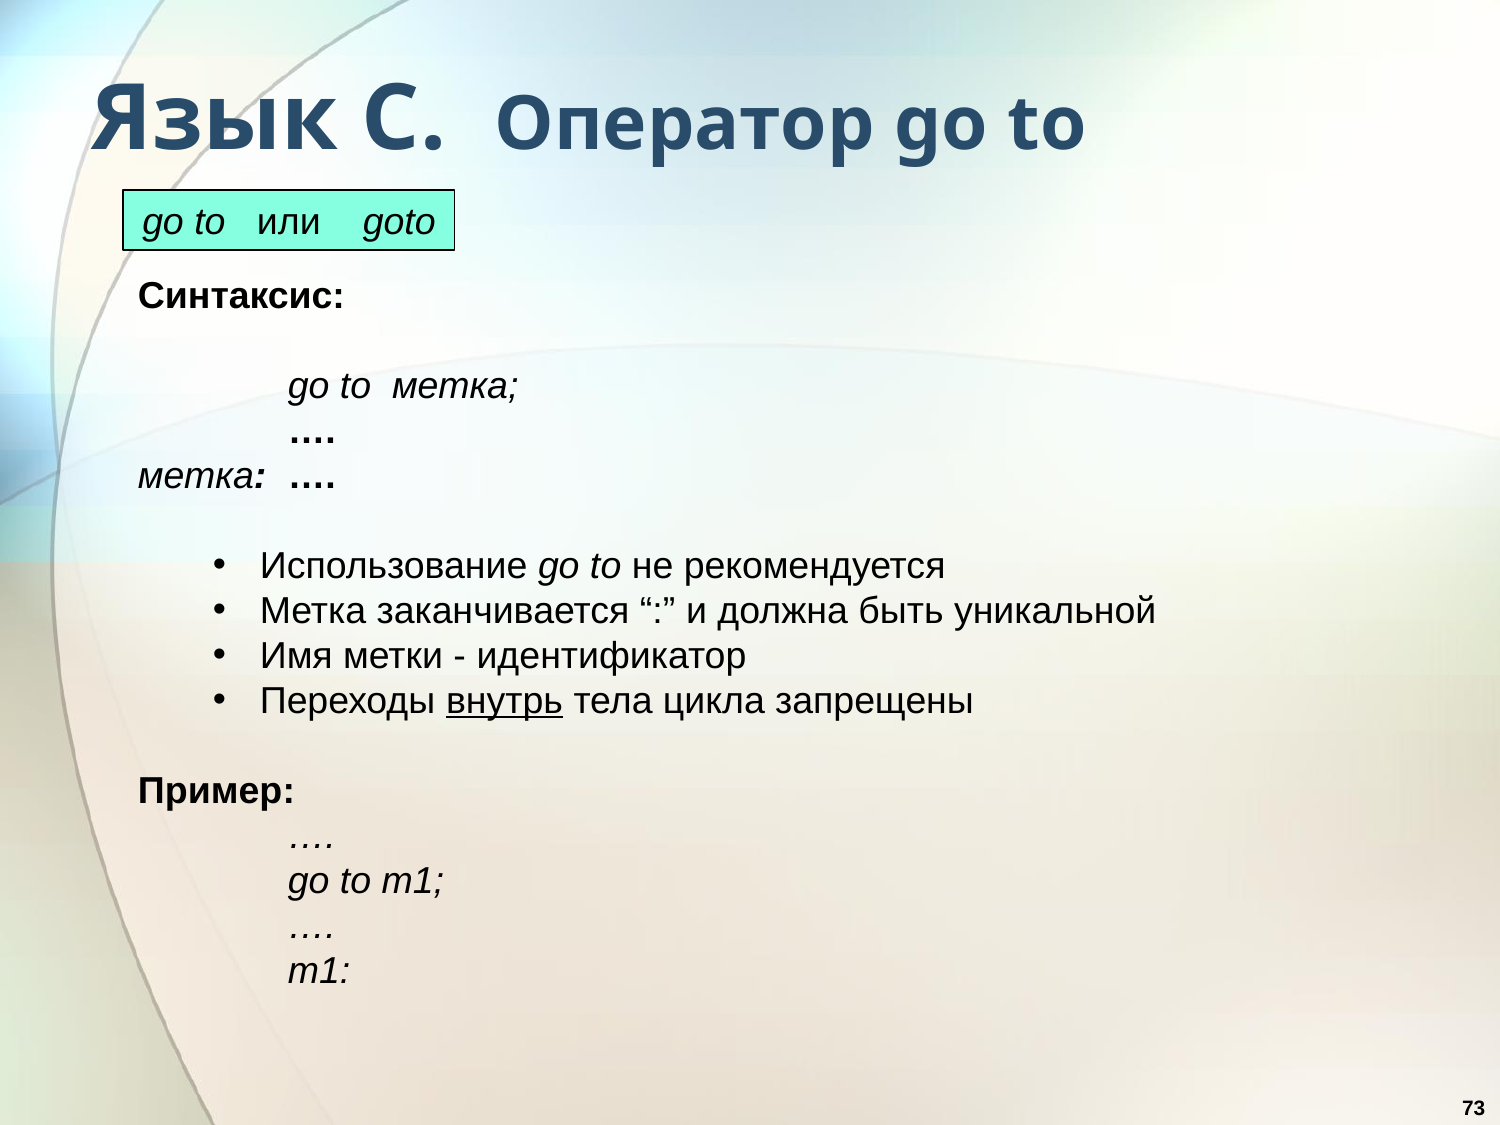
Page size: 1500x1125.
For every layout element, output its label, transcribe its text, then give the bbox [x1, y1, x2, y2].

text_box Синтаксис: go to метка; …. метка: …. Использование go to не рекомендуется Метка заканчивается “:” и должна быть уникальной Имя метки - идентификатор Переходы внутрь тела цикла запрещены Пример: …. go to m1; …. m1: [123, 264, 1341, 999]
title Язык С. Оператор go to [76, 66, 1390, 161]
text_box go to или goto [123, 190, 455, 250]
picture [0, 0, 1500, 1125]
slide_number 73 [1187, 1087, 1500, 1125]
